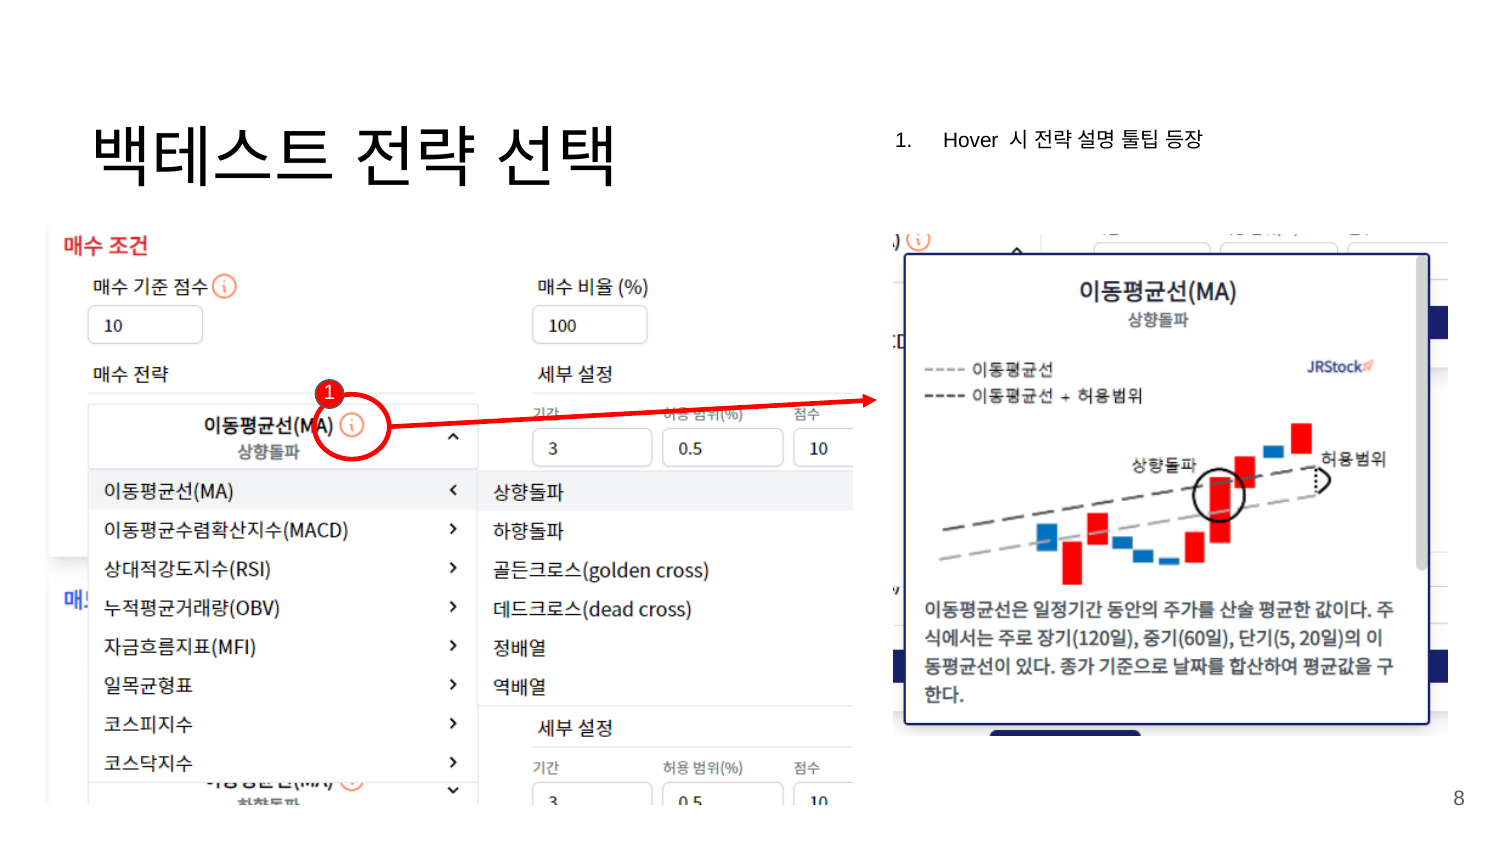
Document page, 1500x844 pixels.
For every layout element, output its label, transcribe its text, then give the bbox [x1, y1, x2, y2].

title 백테스트 전략 선택 [75, 99, 1462, 210]
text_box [388, 399, 877, 427]
picture [44, 220, 854, 806]
slide_number ‹#› [1389, 764, 1480, 830]
text_box Hover 시 전략 설명 툴팁 등장 [853, 114, 1308, 165]
picture [892, 234, 1448, 736]
